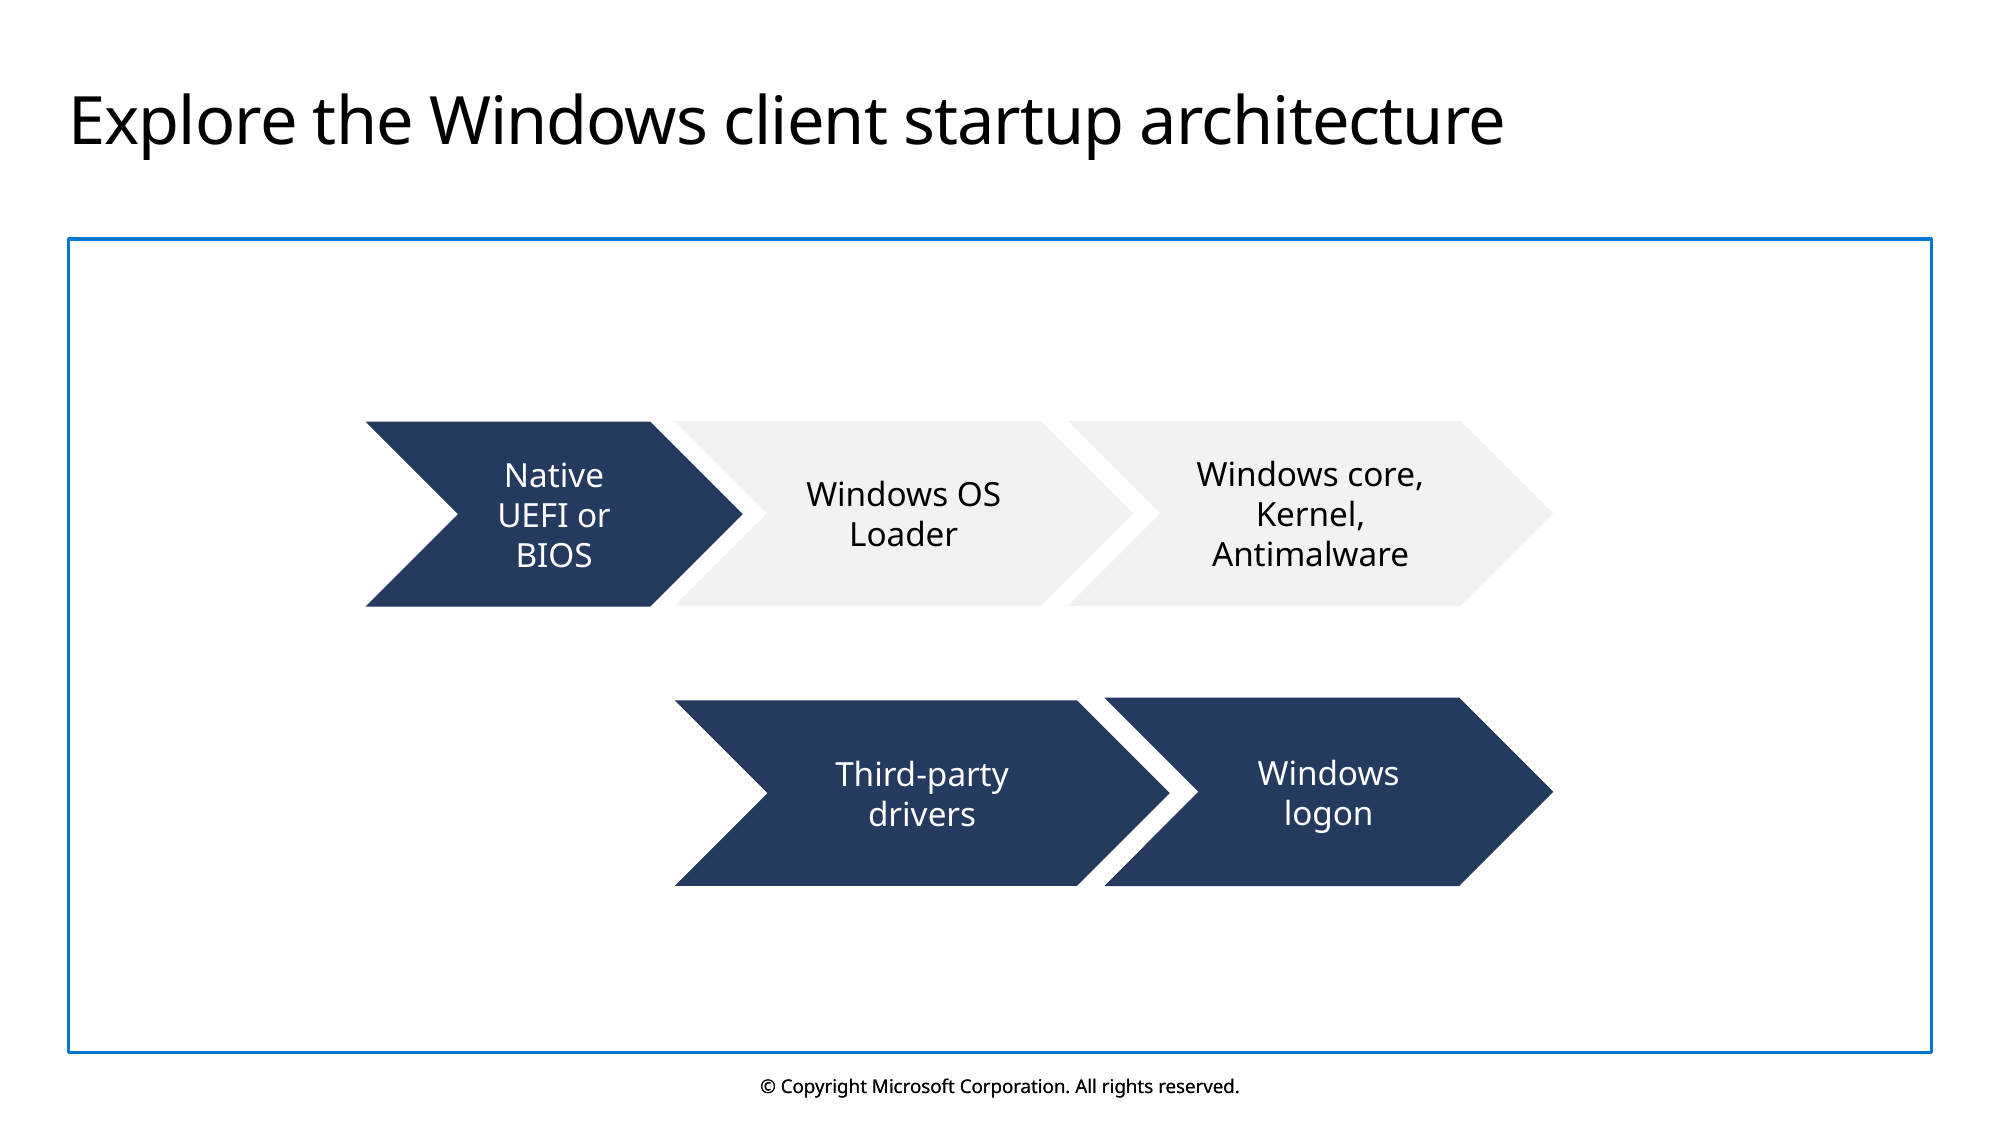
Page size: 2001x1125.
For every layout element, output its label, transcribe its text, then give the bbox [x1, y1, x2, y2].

text_box [68, 238, 1932, 1053]
title Explore the Windows client startup architecture [68, 72, 1930, 184]
